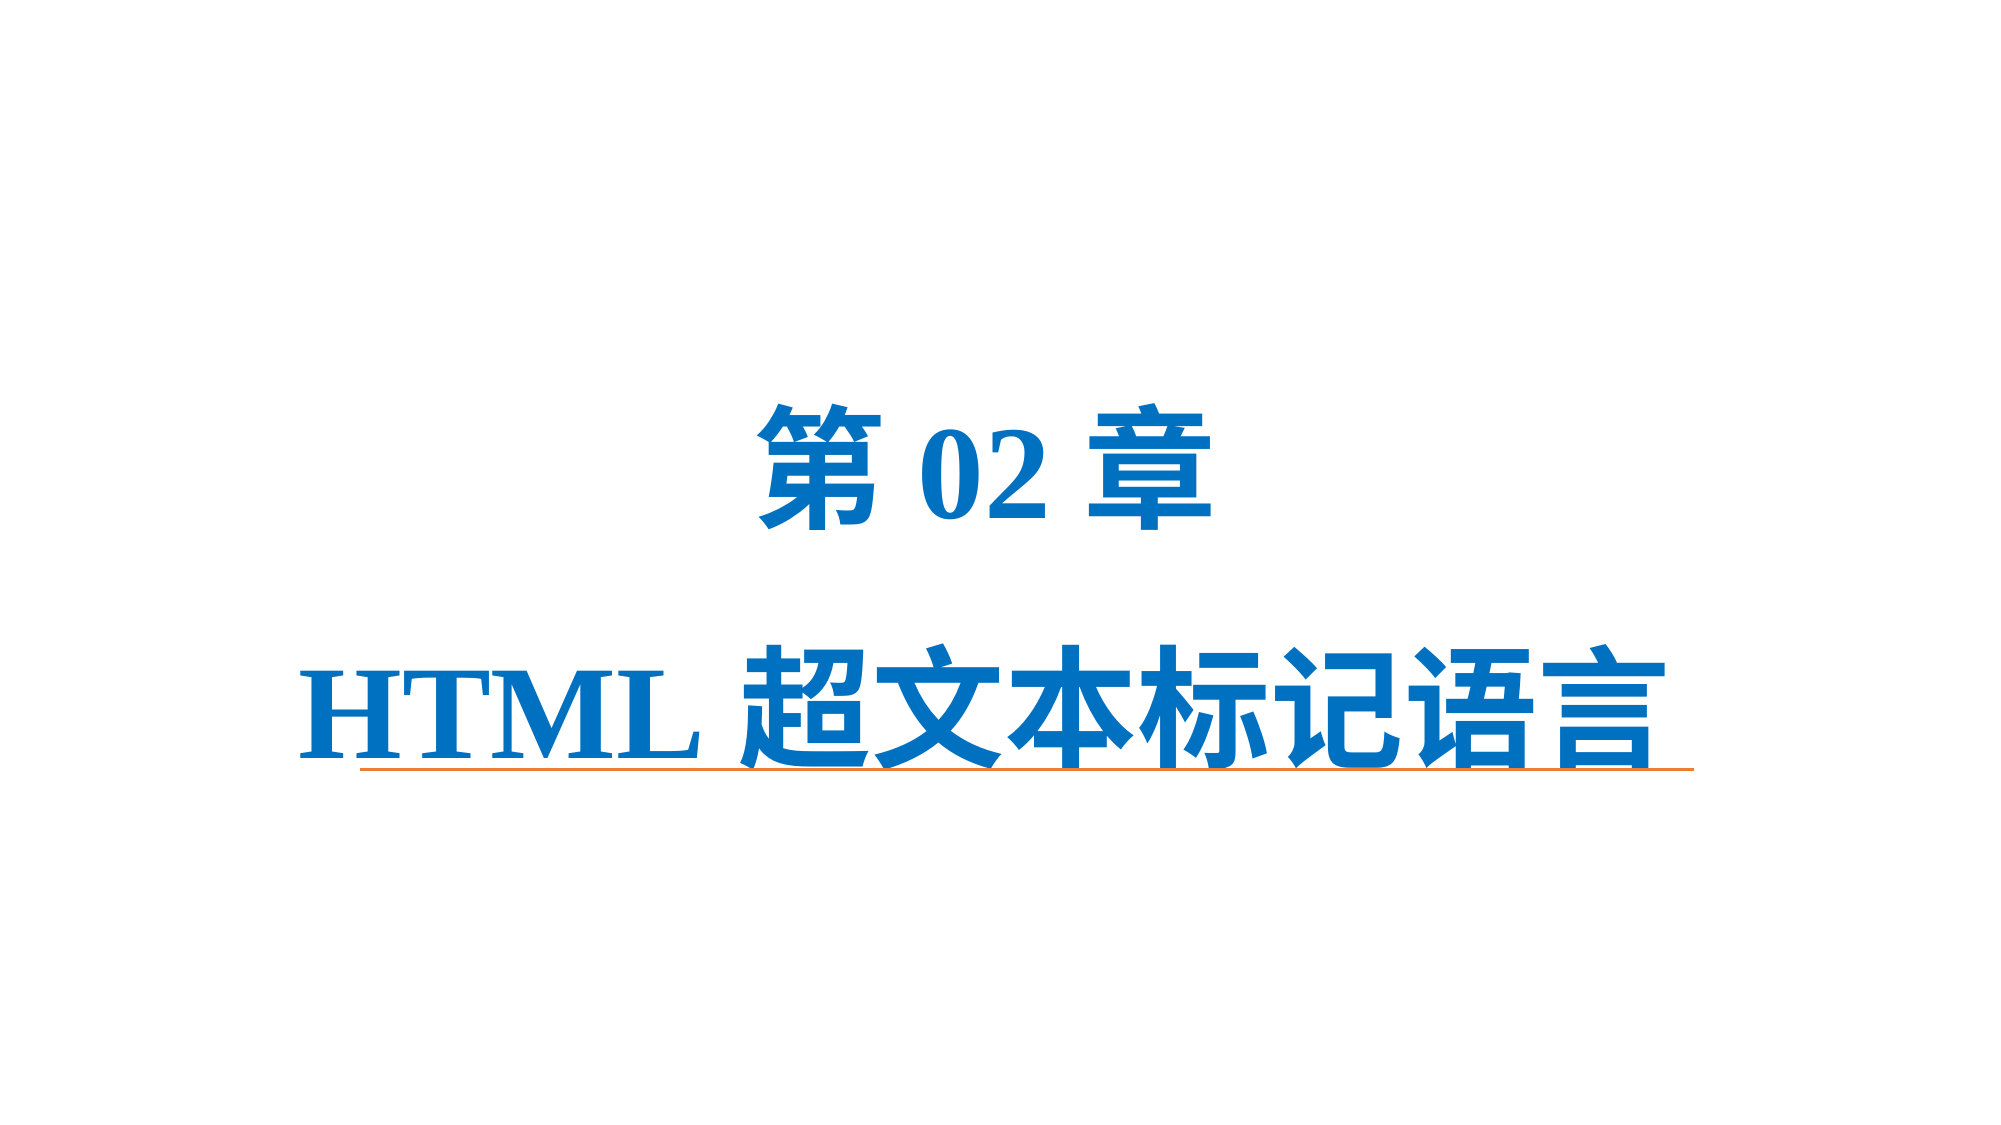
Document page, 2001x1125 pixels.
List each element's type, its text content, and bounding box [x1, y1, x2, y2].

text_box 第02章 HTML超文本标记语言 [275, 298, 1694, 793]
